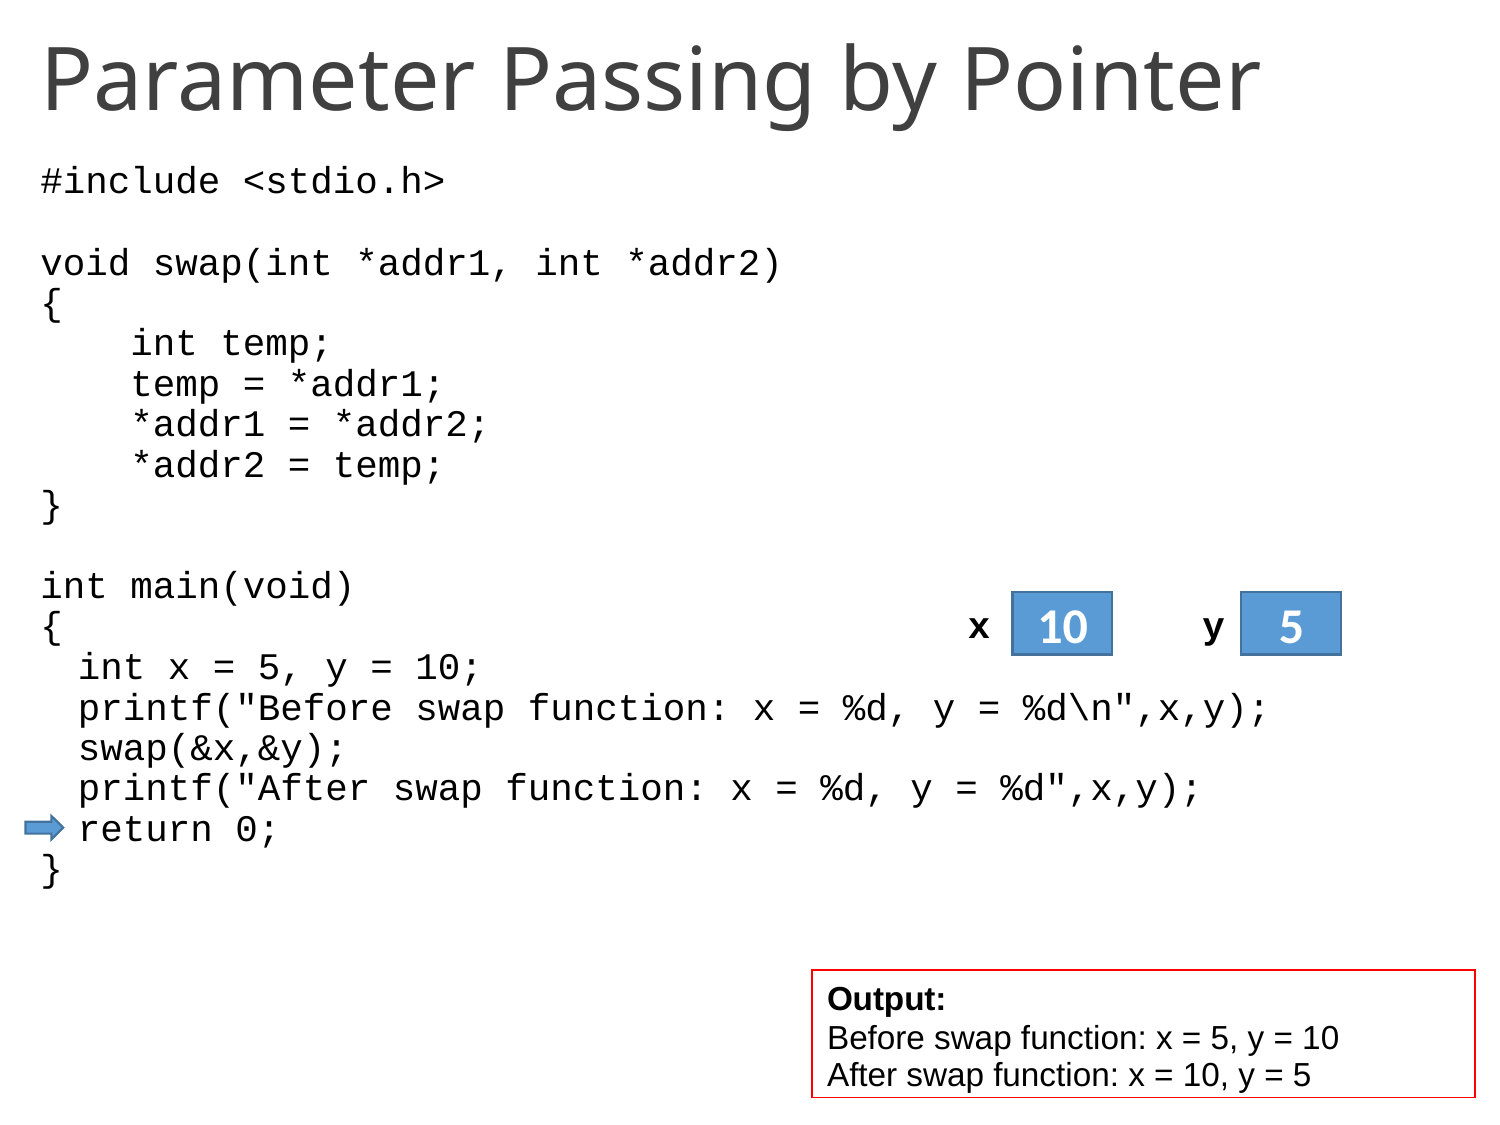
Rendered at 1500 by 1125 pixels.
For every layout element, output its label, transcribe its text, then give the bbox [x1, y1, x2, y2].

text_box [24, 813, 65, 843]
text_box y [1187, 593, 1225, 654]
list #include <stdio.h> void swap(int *addr1, int *addr2) { int temp; temp = *addr1; *addr1 = *addr2; *addr2 = temp; } int main(void) { int x = 5, y = 10; printf("Before swap function: x = %d, y = %d\n",x,y); swap(&x,&y); printf("After swap function: x = %d, y = %d",x,y); return 0; } [25, 154, 1469, 1014]
text_box 10 [1011, 591, 1113, 656]
text_box Output: Before swap function: x = 5, y = 10 After swap function: x = 10, y = 5 [812, 969, 1475, 1098]
title Parameter Passing by Pointer [25, 26, 1469, 138]
text_box 5 [1240, 591, 1342, 656]
text_box x [953, 593, 991, 654]
